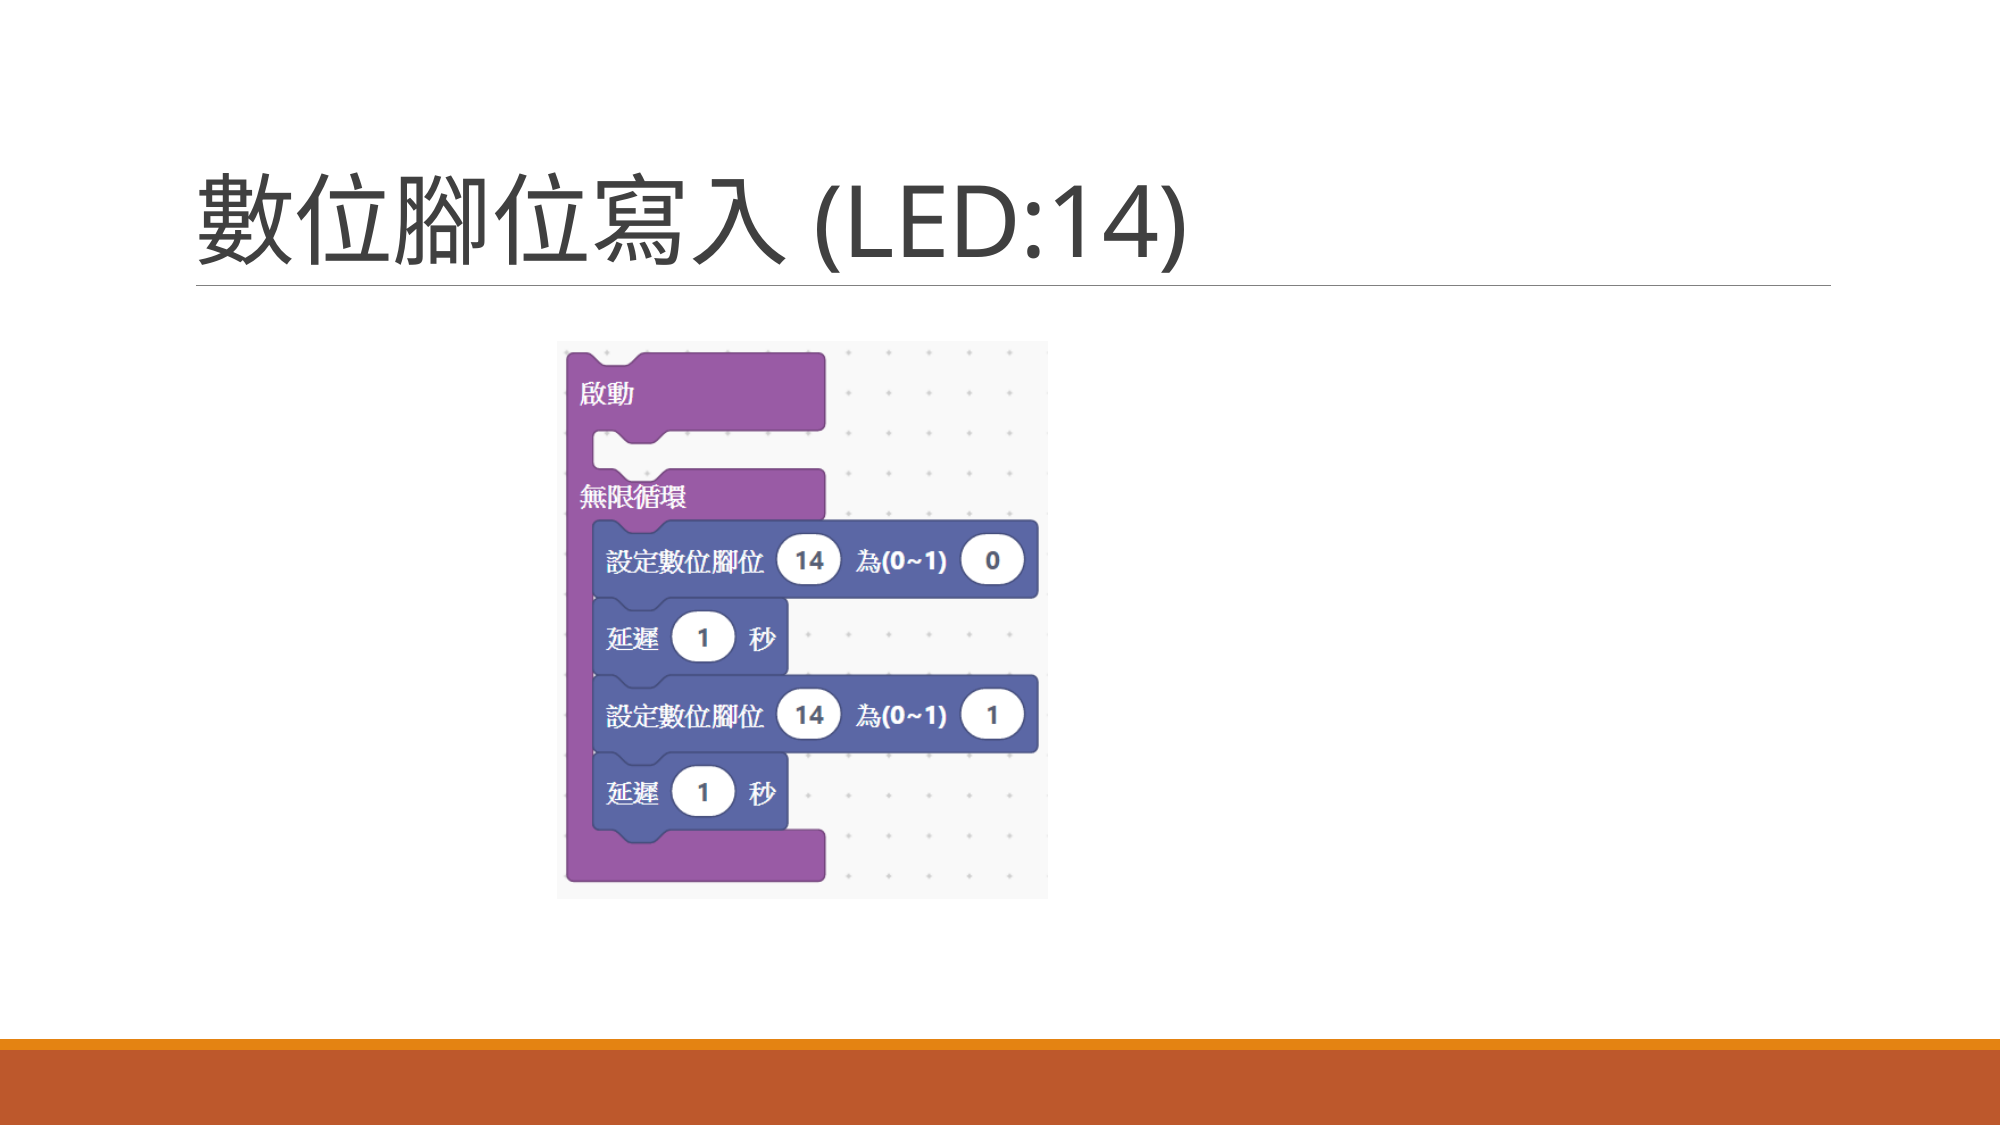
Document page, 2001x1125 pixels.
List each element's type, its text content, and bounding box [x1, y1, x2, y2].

title 數位腳位寫入(LED:14) [180, 47, 1830, 285]
picture [557, 341, 1049, 900]
